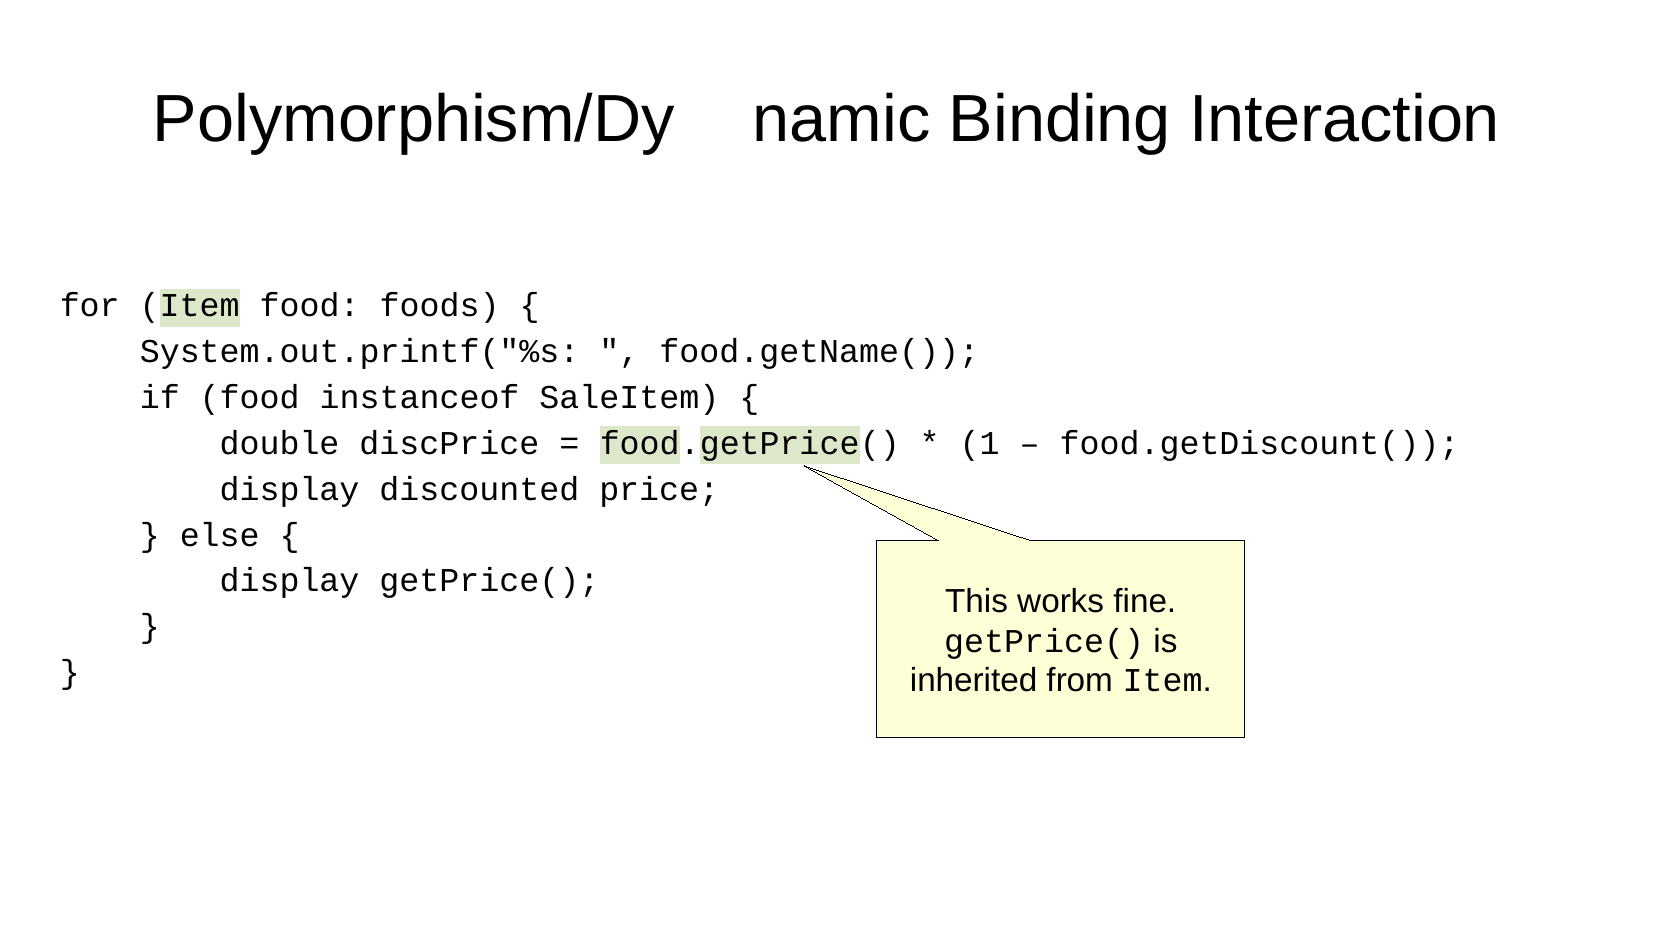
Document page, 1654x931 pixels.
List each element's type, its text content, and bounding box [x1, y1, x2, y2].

text_box for (Item food: foods) { System.out.printf("%s: ", food.getName()); if (food instanceof SaleItem) { double discPrice = food.getPrice() * (1 – food.getDiscount()); display discounted price; } else { display getPrice(); } } [44, 269, 1549, 734]
text_box Polymorphism/Dy namic Binding Interaction [82, 37, 1571, 193]
text_box This works fine. getPrice() is inherited from Item. [804, 465, 1245, 738]
